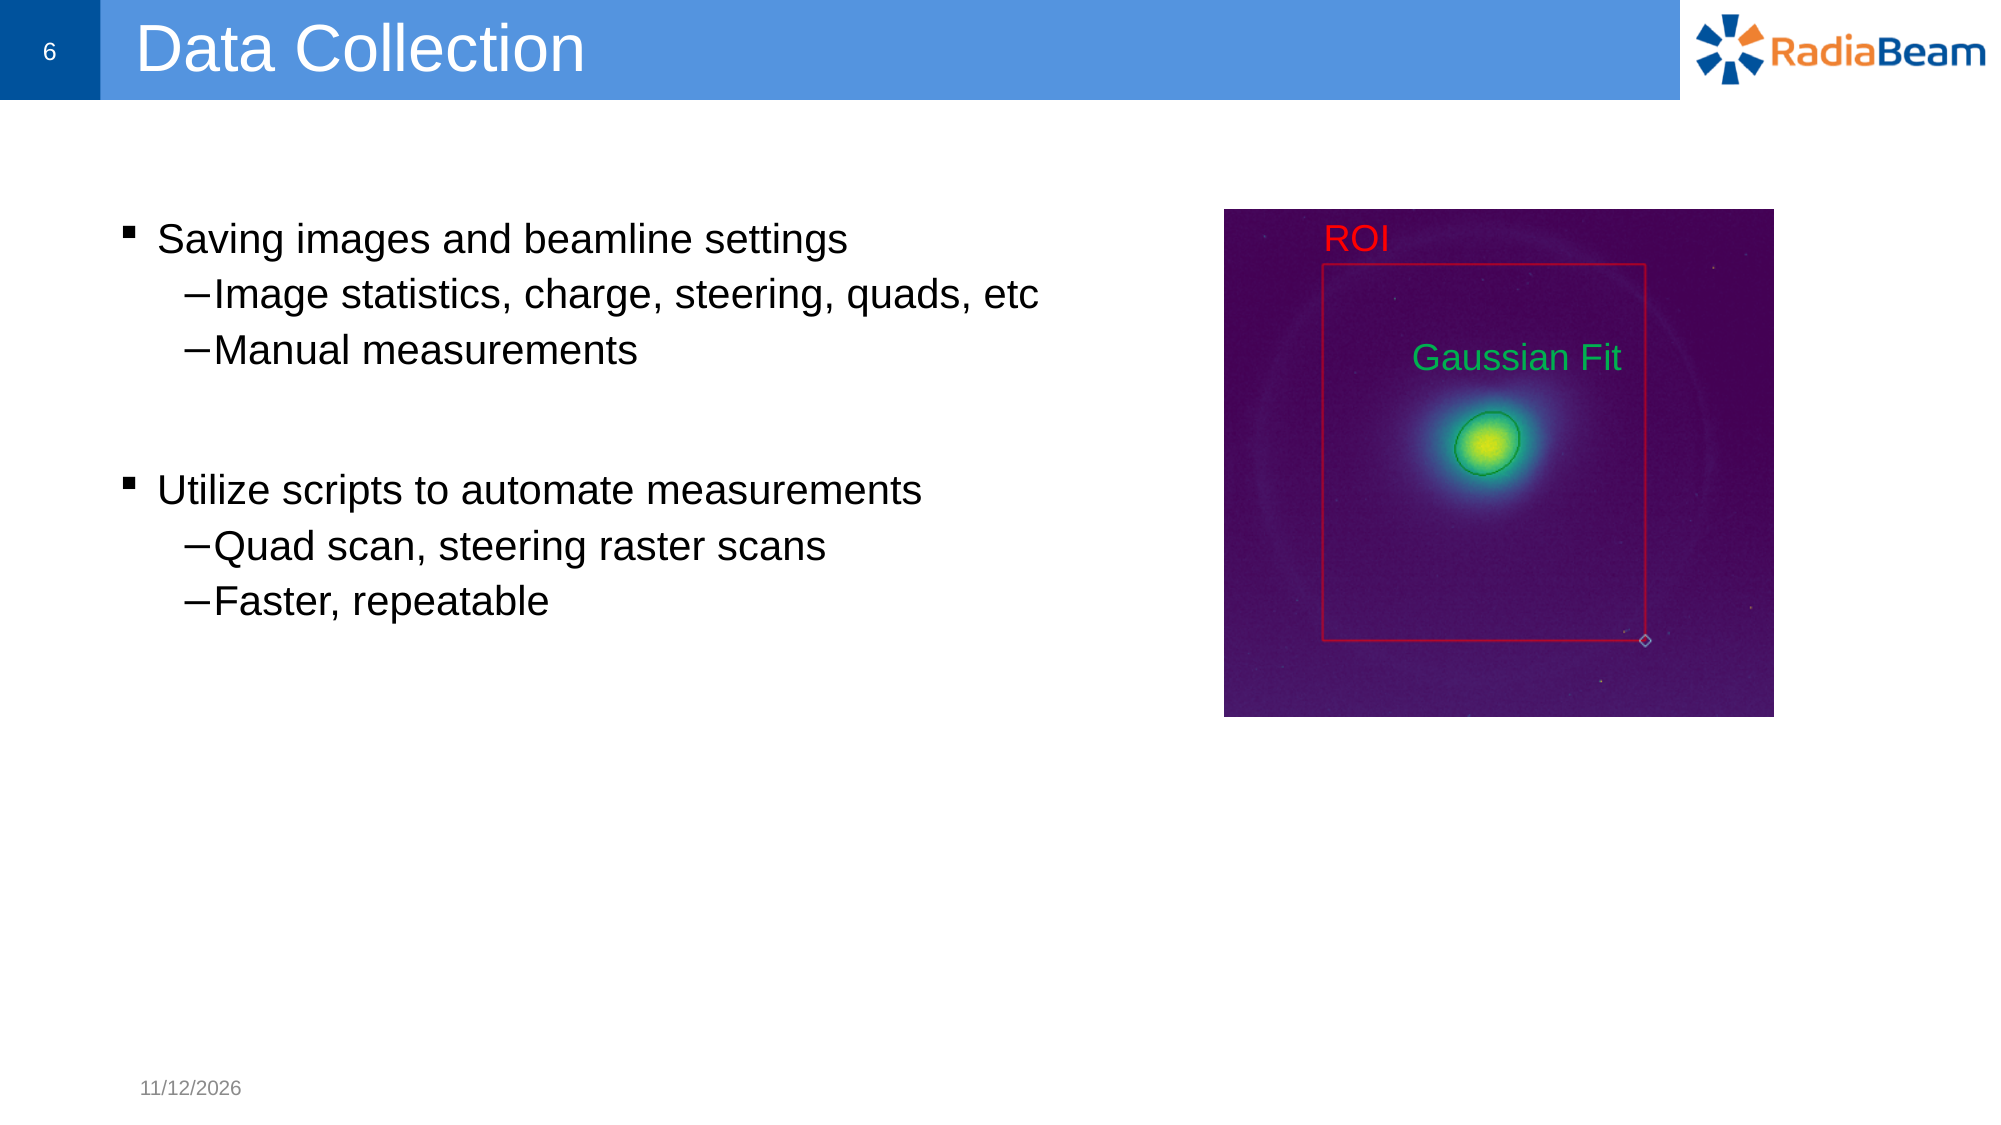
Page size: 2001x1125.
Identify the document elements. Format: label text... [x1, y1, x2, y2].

picture [1690, 10, 1991, 90]
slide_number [124, 1071, 373, 1103]
title Data Collection [120, 5, 1665, 95]
list Saving images and beamline settings Image statistics, charge, steering, quads, etc Manual measurements Utilize scripts to automate measurements Quad scan, steering raster scans Faster, repeatable [104, 209, 1136, 703]
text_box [1224, 206, 1774, 718]
slide_number 6 [0, 0, 100, 100]
